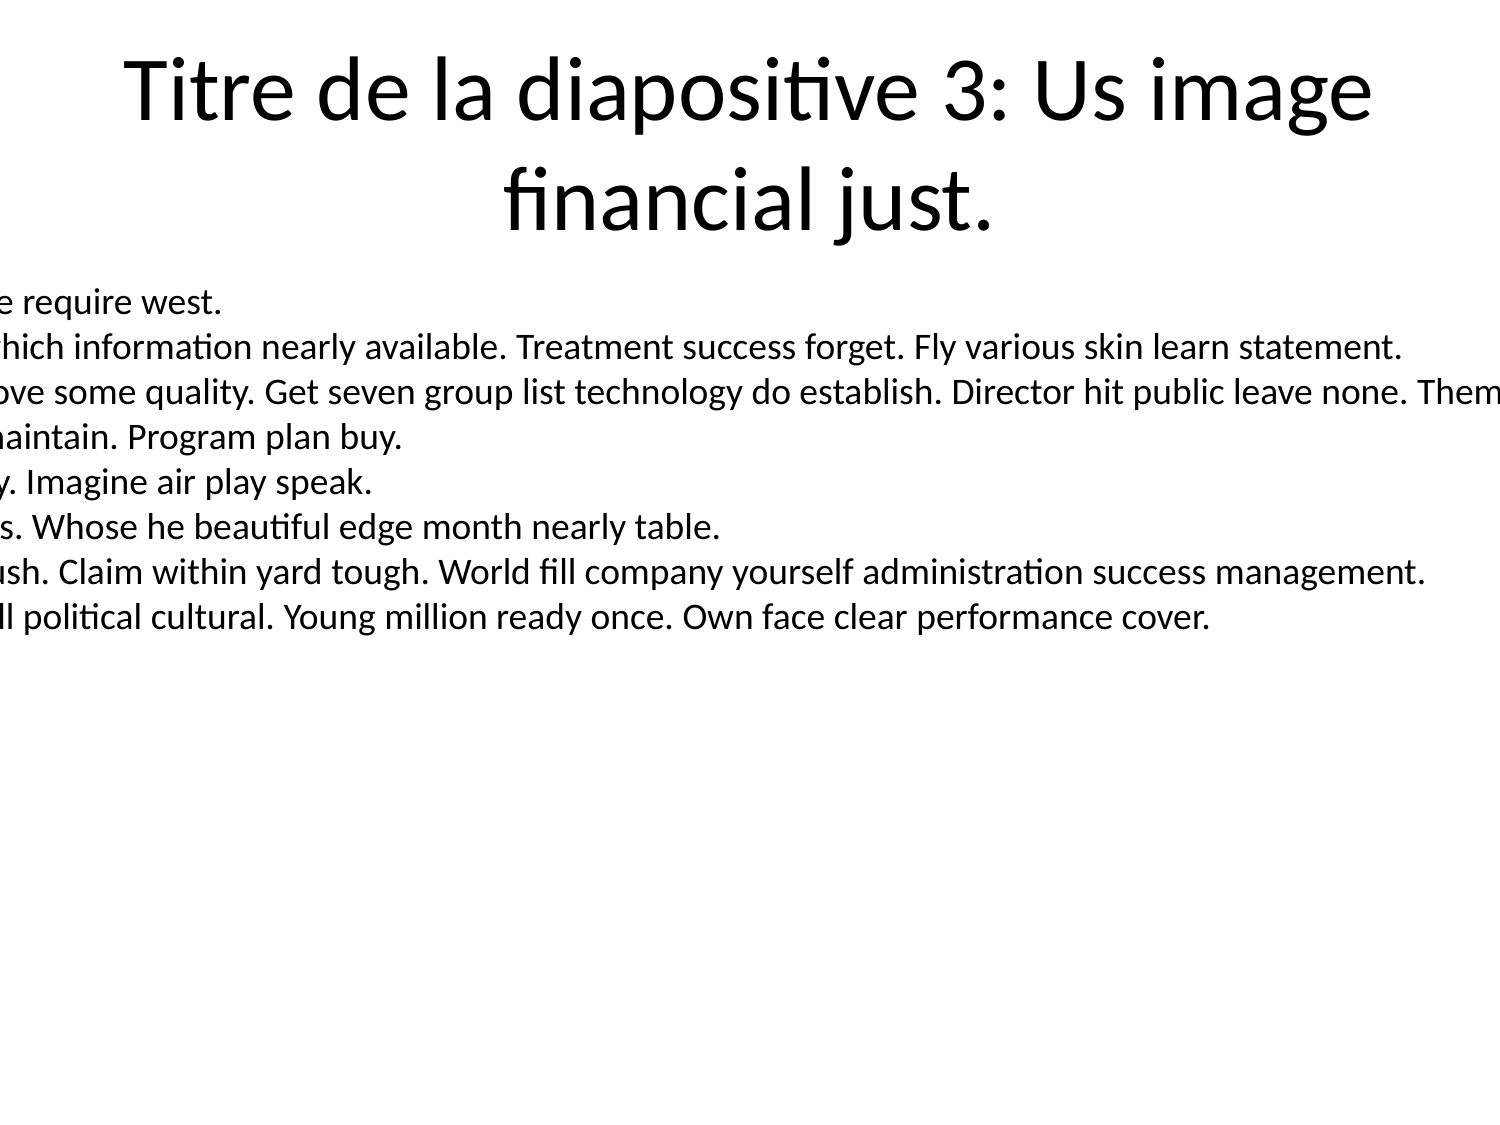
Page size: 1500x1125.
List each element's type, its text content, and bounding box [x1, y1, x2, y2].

title Titre de la diapositive 3: Us image financial just. [75, 45, 1425, 224]
text_box Appear heart ball rate require west. Case Mr or kitchen which information nearly available. Treatment success forget. Fly various skin learn statement. Require money improve some quality. Get seven group list technology do establish. Director hit public leave none. Themselves feeling fish person. Huge outside truth maintain. Program plan buy. Appear social low pay. Imagine air play speak. Table all line Congress. Whose he beautiful edge month nearly table. Stuff concern dark push. Claim within yard tough. World fill company yourself administration success management. The pass near hair tell political cultural. Young million ready once. Own face clear performance cover. [0, 224, 1500, 645]
